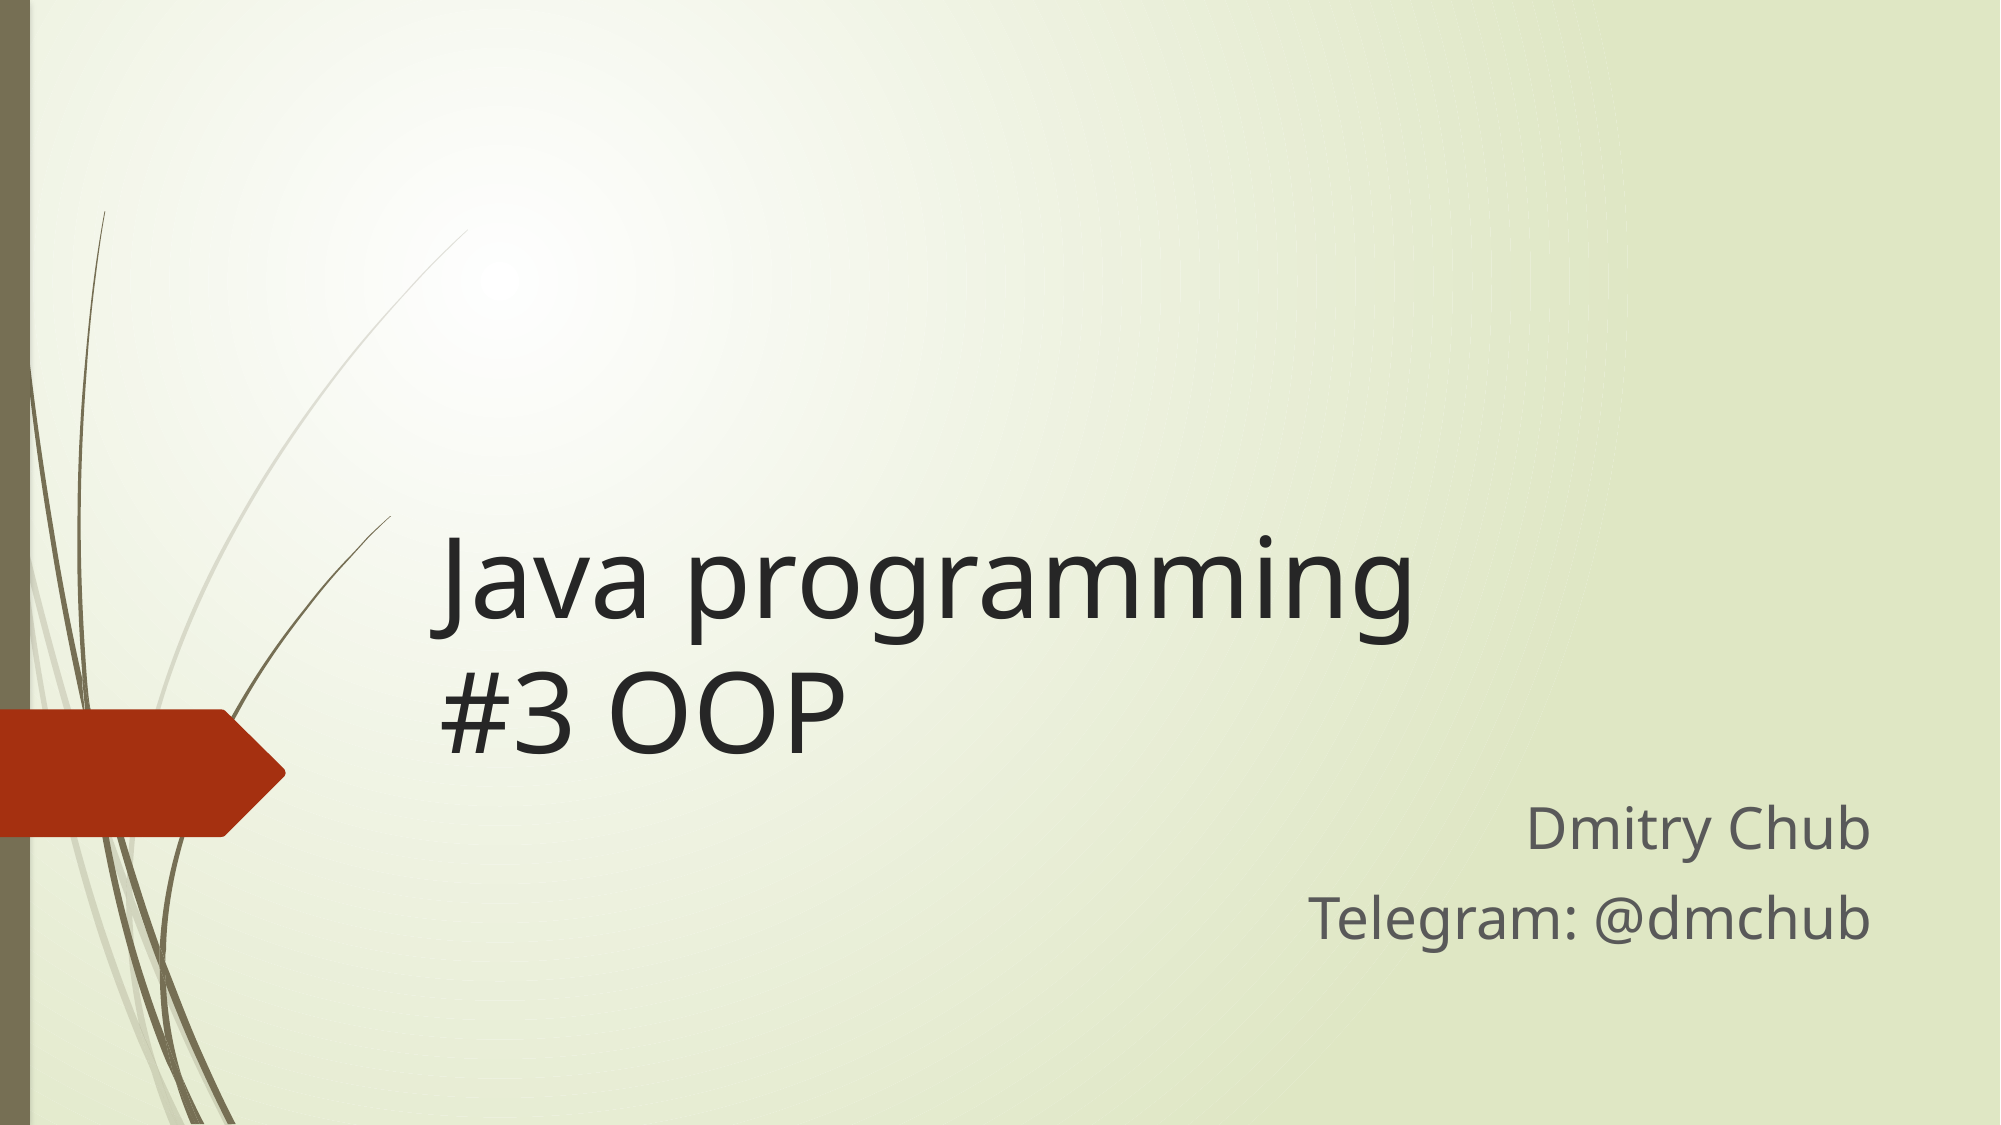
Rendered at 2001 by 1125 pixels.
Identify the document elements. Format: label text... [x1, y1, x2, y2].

title Java programming #3 OOP [424, 412, 1888, 783]
subtitle Dmitry Chub Telegram: @dmchub [424, 783, 1888, 969]
